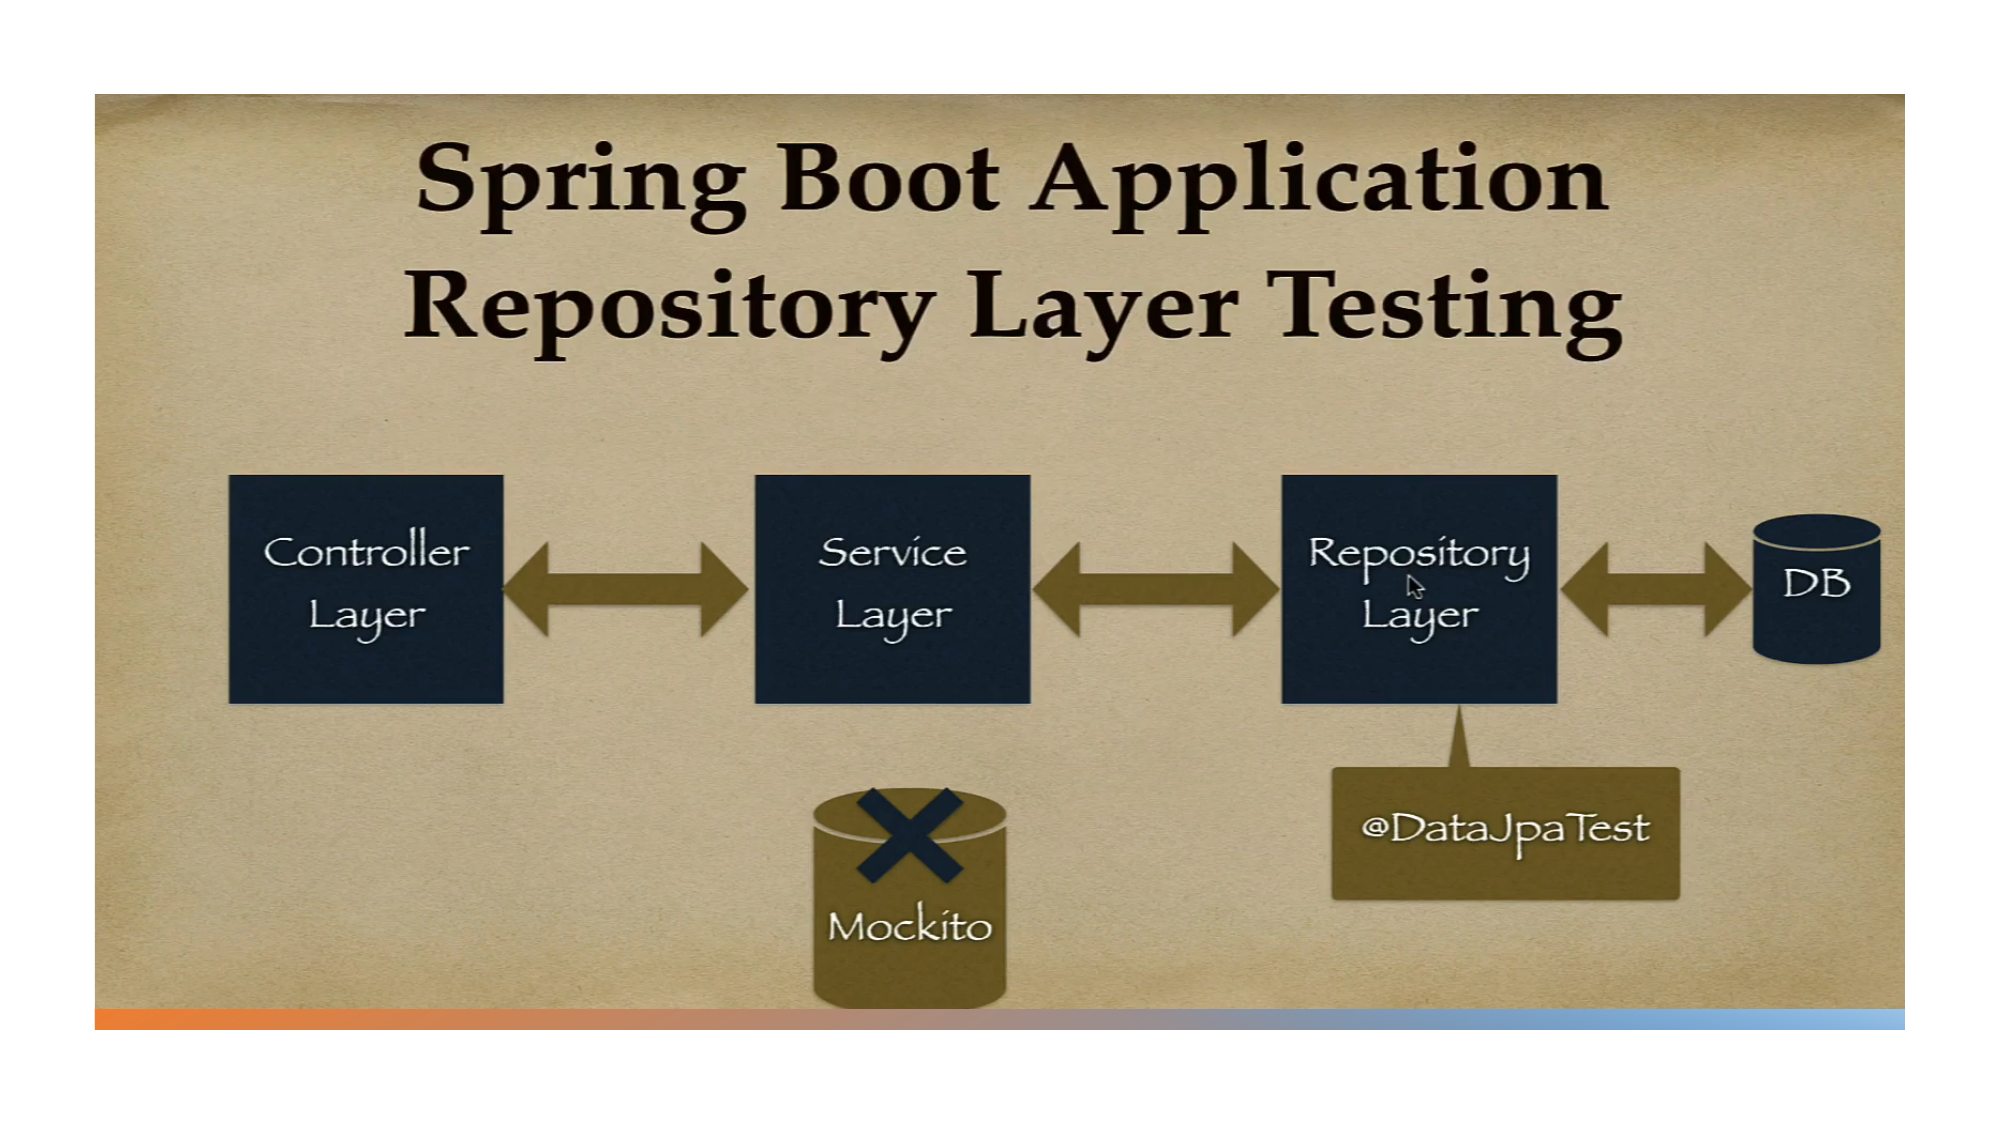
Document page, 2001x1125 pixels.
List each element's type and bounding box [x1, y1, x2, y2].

text_box [94, 1009, 1905, 1030]
list [94, 94, 1905, 1009]
